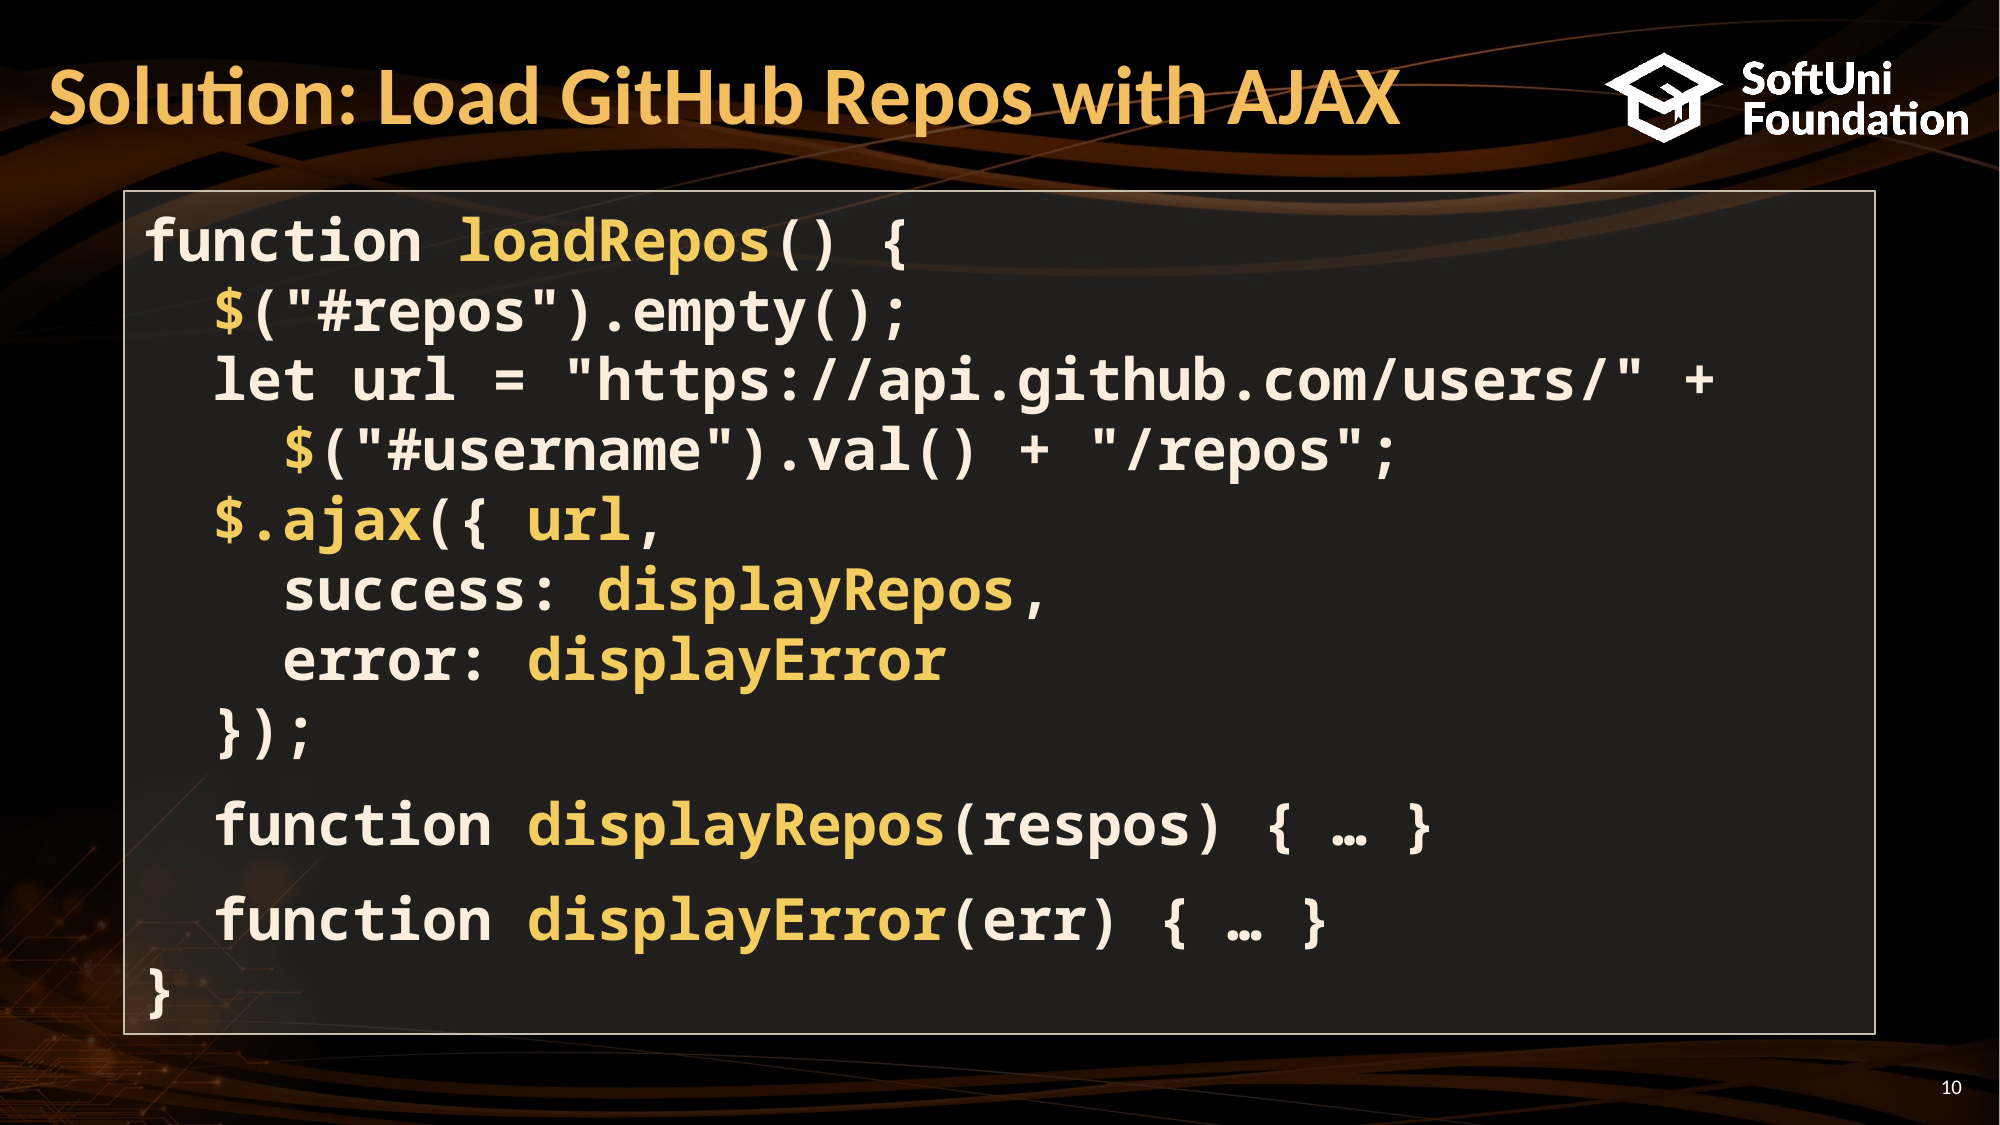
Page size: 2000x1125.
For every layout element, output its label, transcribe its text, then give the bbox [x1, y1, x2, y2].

picture [0, 0, 2000, 1125]
slide_number 10 [1897, 1070, 1968, 1103]
text_box function loadRepos() { $("#repos").empty(); let url = "https://api.github.com/users/" + $("#username").val() + "/repos"; $.ajax({ url, success: displayRepos, error: displayError }); function displayRepos(respos) { … } function displayError(err) { … } } [124, 190, 1875, 1035]
title Solution: Load GitHub Repos with AJAX [30, 6, 1602, 189]
